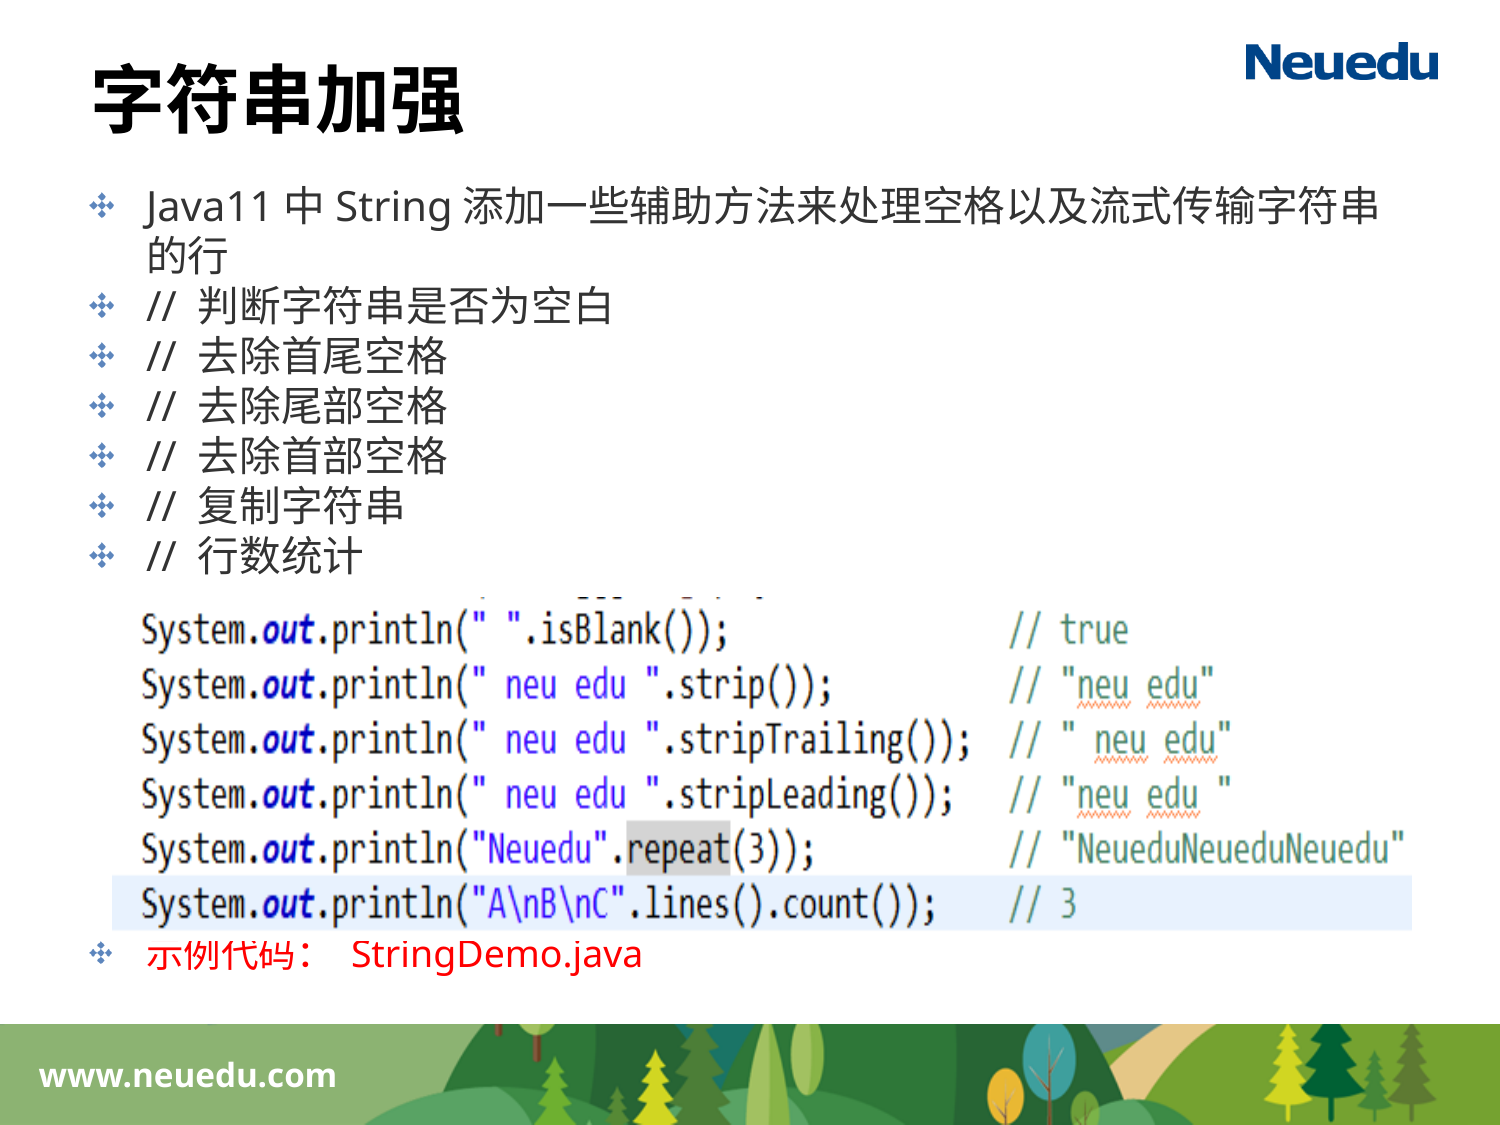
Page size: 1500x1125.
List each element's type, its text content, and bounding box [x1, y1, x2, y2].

picture [1246, 42, 1438, 80]
list Java11中String添加一些辅助方法来处理空格以及流式传输字符串的行 // 判断字符串是否为空白 // 去除首尾空格 // 去除尾部空格 // 去除首部空格 // 复制字符串 // 行数统计 示例代码： StringDemo.java [75, 172, 1412, 988]
picture [89, 342, 114, 368]
picture [89, 542, 114, 568]
picture [89, 492, 114, 518]
title 字符串加强 [74, 44, 1426, 151]
picture [89, 292, 114, 318]
picture [89, 192, 114, 218]
picture [89, 597, 1412, 964]
picture [89, 392, 114, 418]
picture [89, 442, 114, 468]
picture [0, 1024, 1500, 1125]
